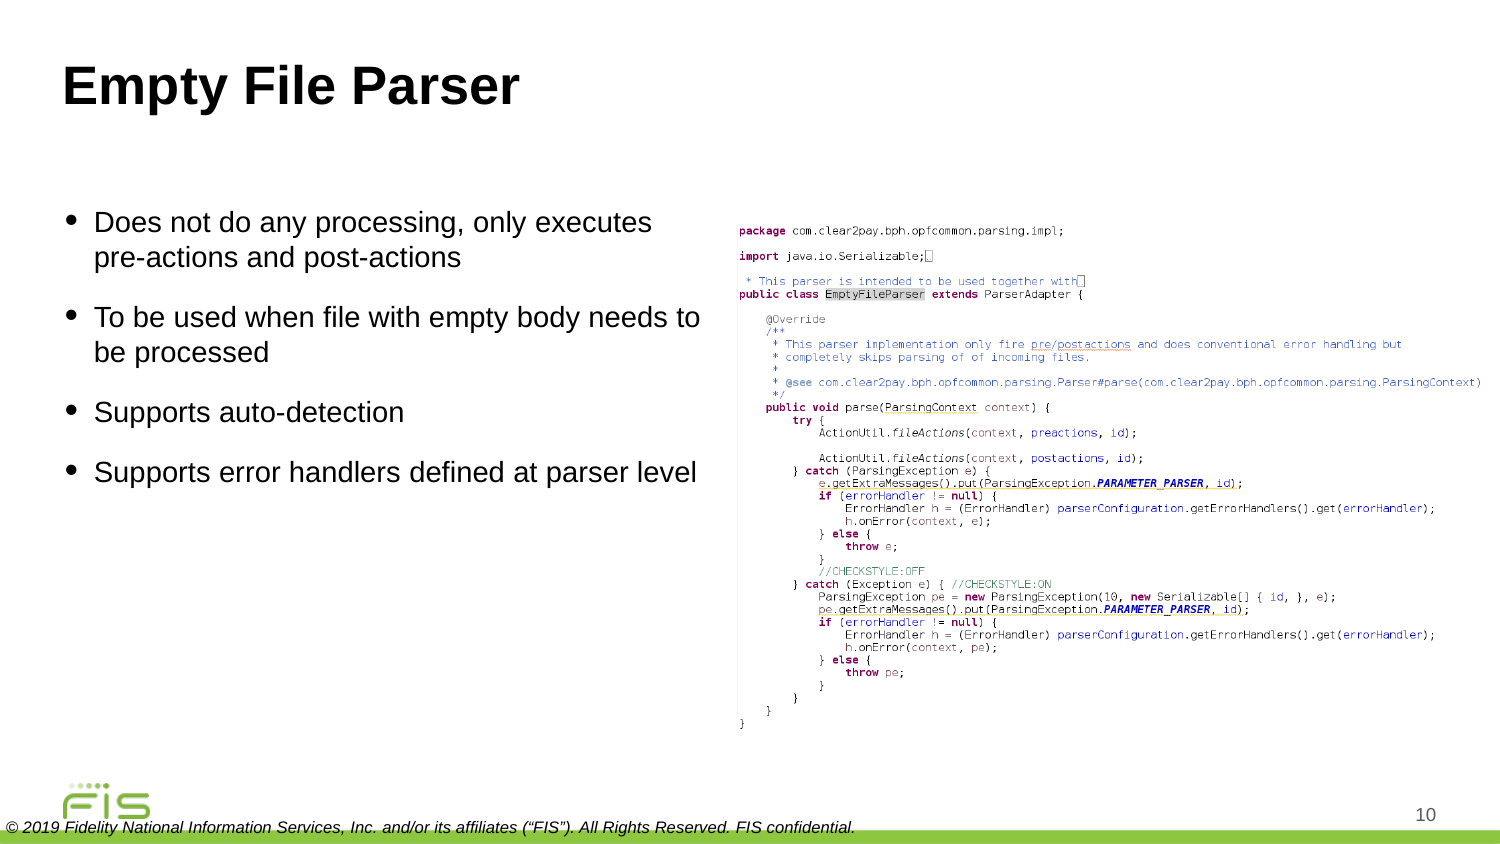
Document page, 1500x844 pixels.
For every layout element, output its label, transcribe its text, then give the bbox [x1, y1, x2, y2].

title Empty File Parser [62, 62, 1435, 192]
picture [736, 225, 1486, 737]
list Does not do any processing, only executes pre-actions and post-actions To be used when file with empty body needs to be processed Supports auto-detection Supports error handlers defined at parser level [64, 203, 705, 759]
slide_number 10 [1359, 803, 1437, 826]
picture [63, 783, 150, 819]
